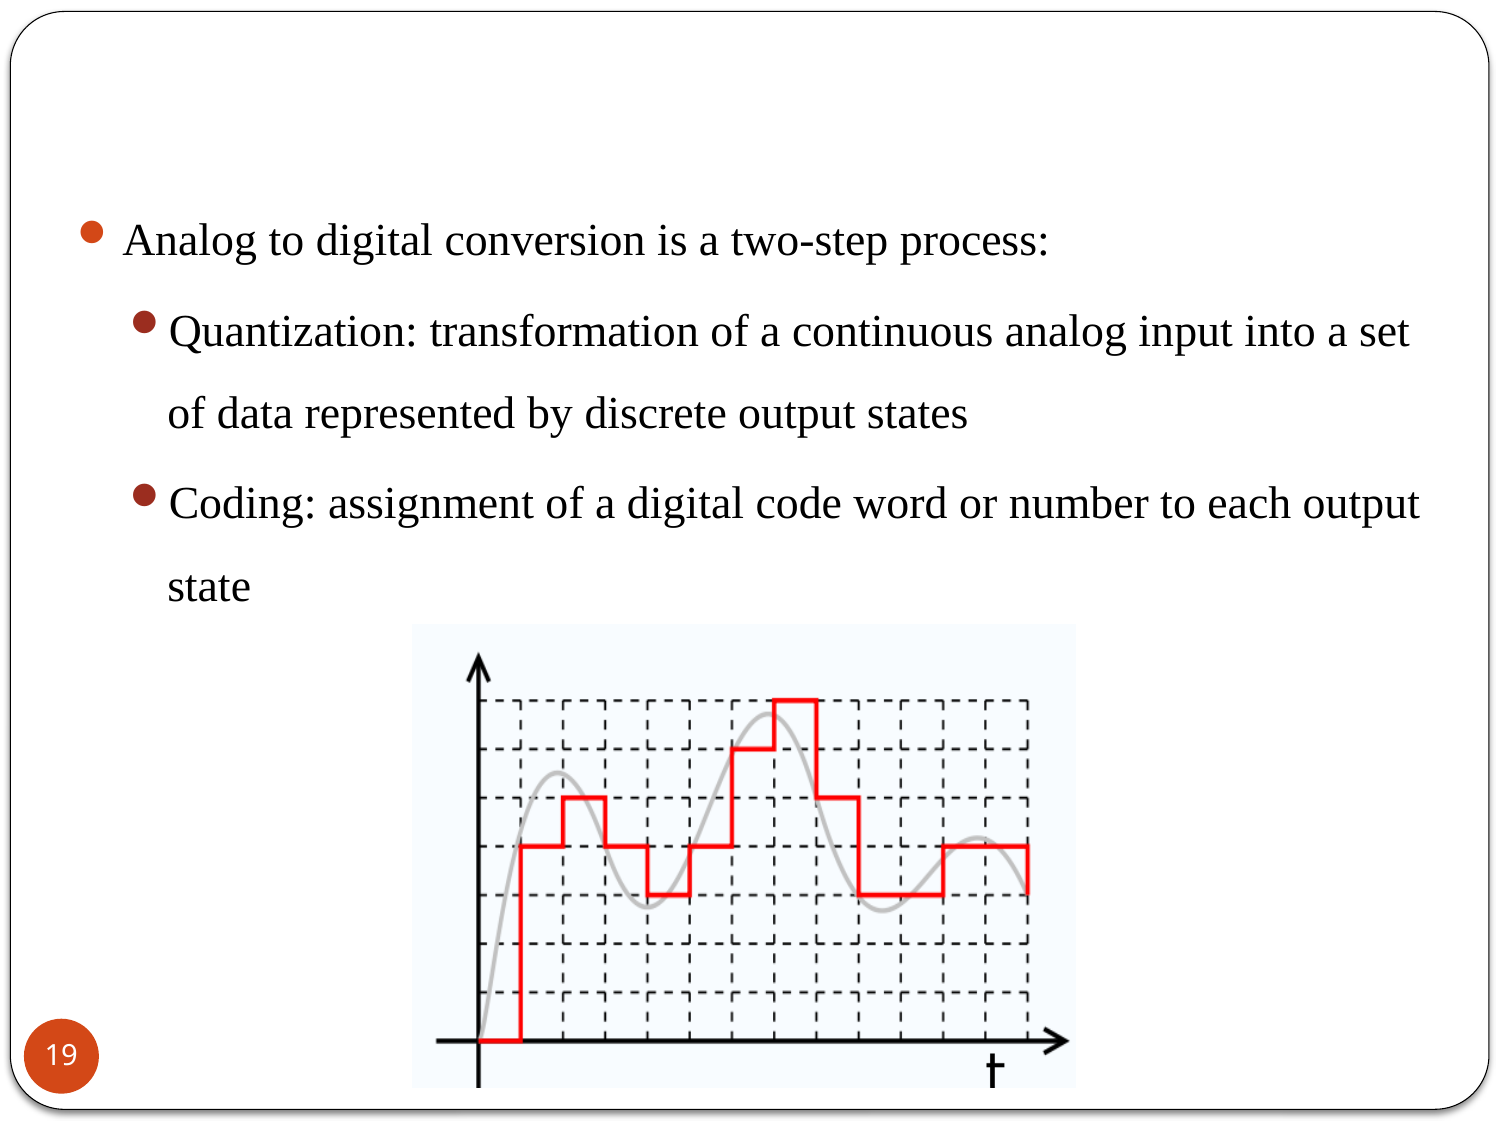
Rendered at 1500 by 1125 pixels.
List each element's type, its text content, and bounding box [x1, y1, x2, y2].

slide_number 19 [23, 1018, 99, 1094]
picture [412, 624, 1076, 1088]
list Analog to digital conversion is a two-step process: Quantization: transformation of a continuous analog input into a set of data represented by discrete output states Coding: assignment of a digital code word or number to each output state [62, 174, 1438, 555]
